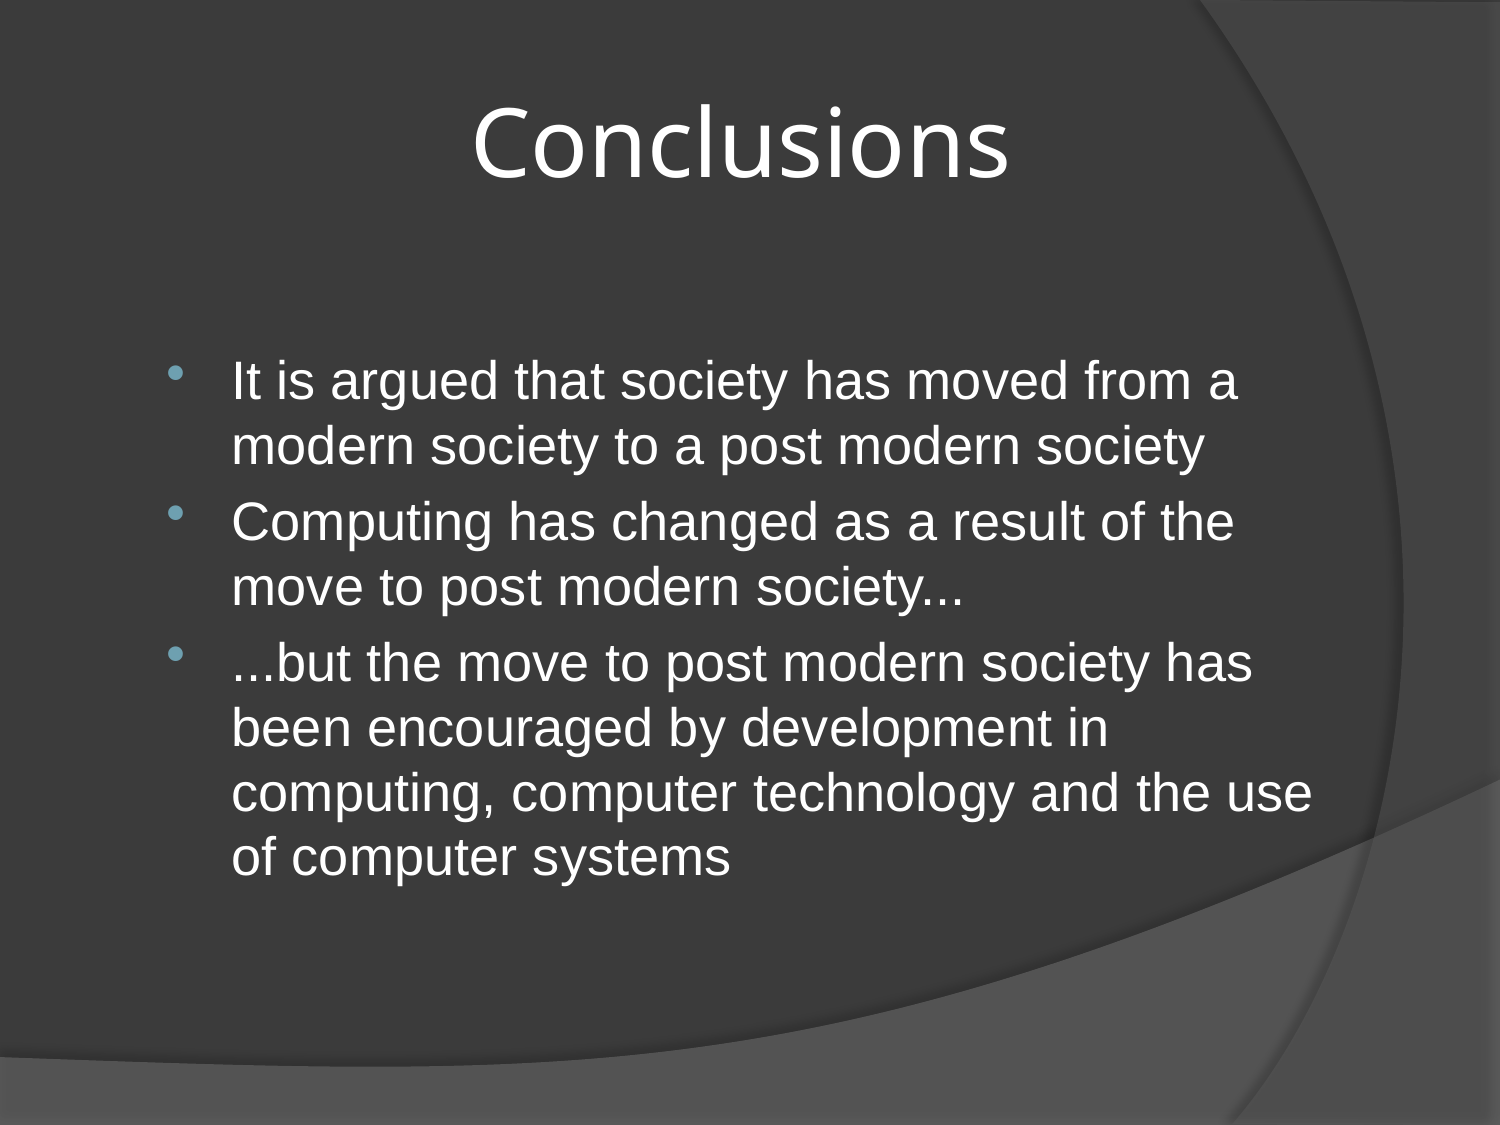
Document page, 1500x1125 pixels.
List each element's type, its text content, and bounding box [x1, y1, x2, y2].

list It is argued that society has moved from a modern society to a post modern society Computing has changed as a result of the move to post modern society... ...but the move to post modern society has been encouraged by development in computing, computer technology and the use of computer systems [147, 338, 1376, 1005]
title Conclusions [75, 45, 1407, 233]
